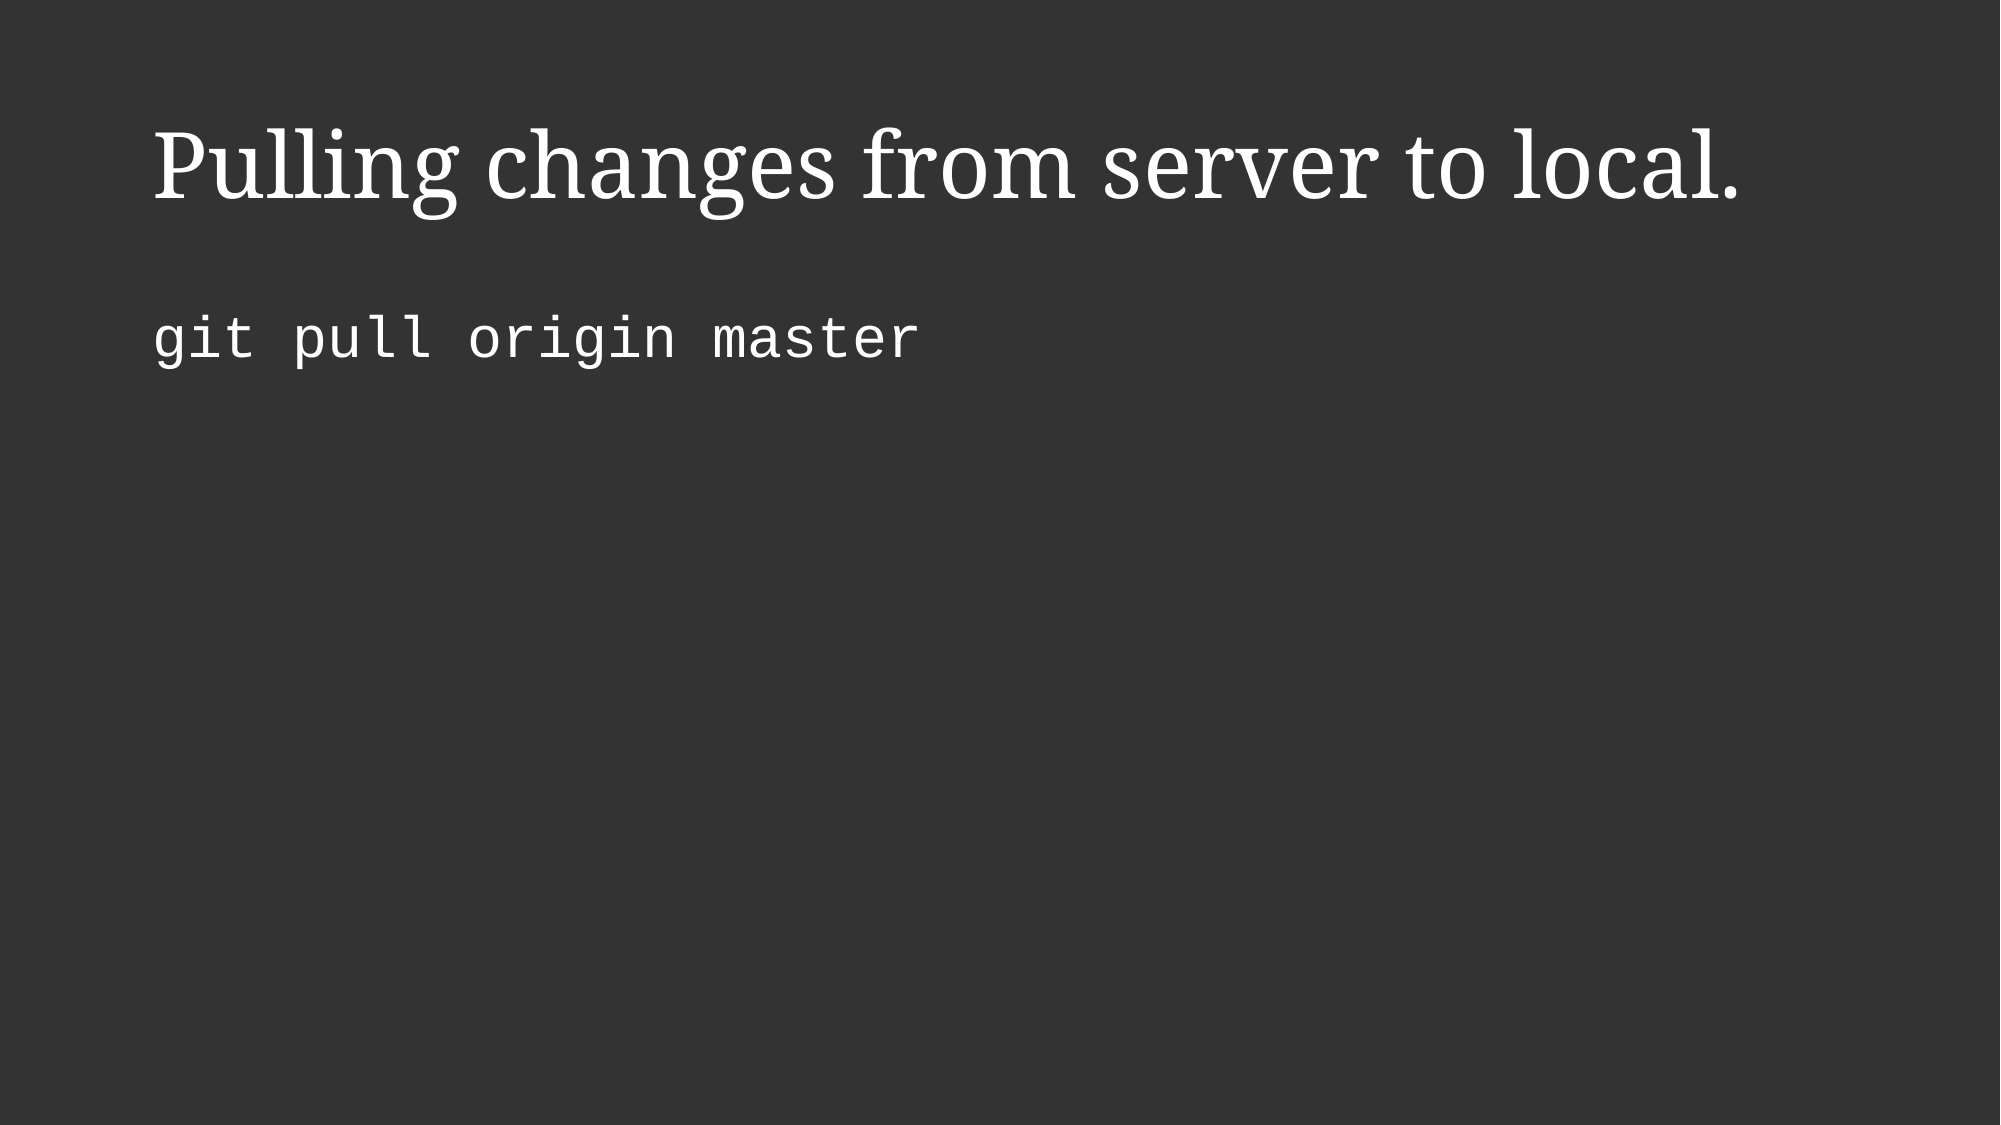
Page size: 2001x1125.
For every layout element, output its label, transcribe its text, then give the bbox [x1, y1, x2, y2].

title Pulling changes from server to local. [137, 59, 1863, 278]
list git pull origin master [137, 299, 1863, 1014]
